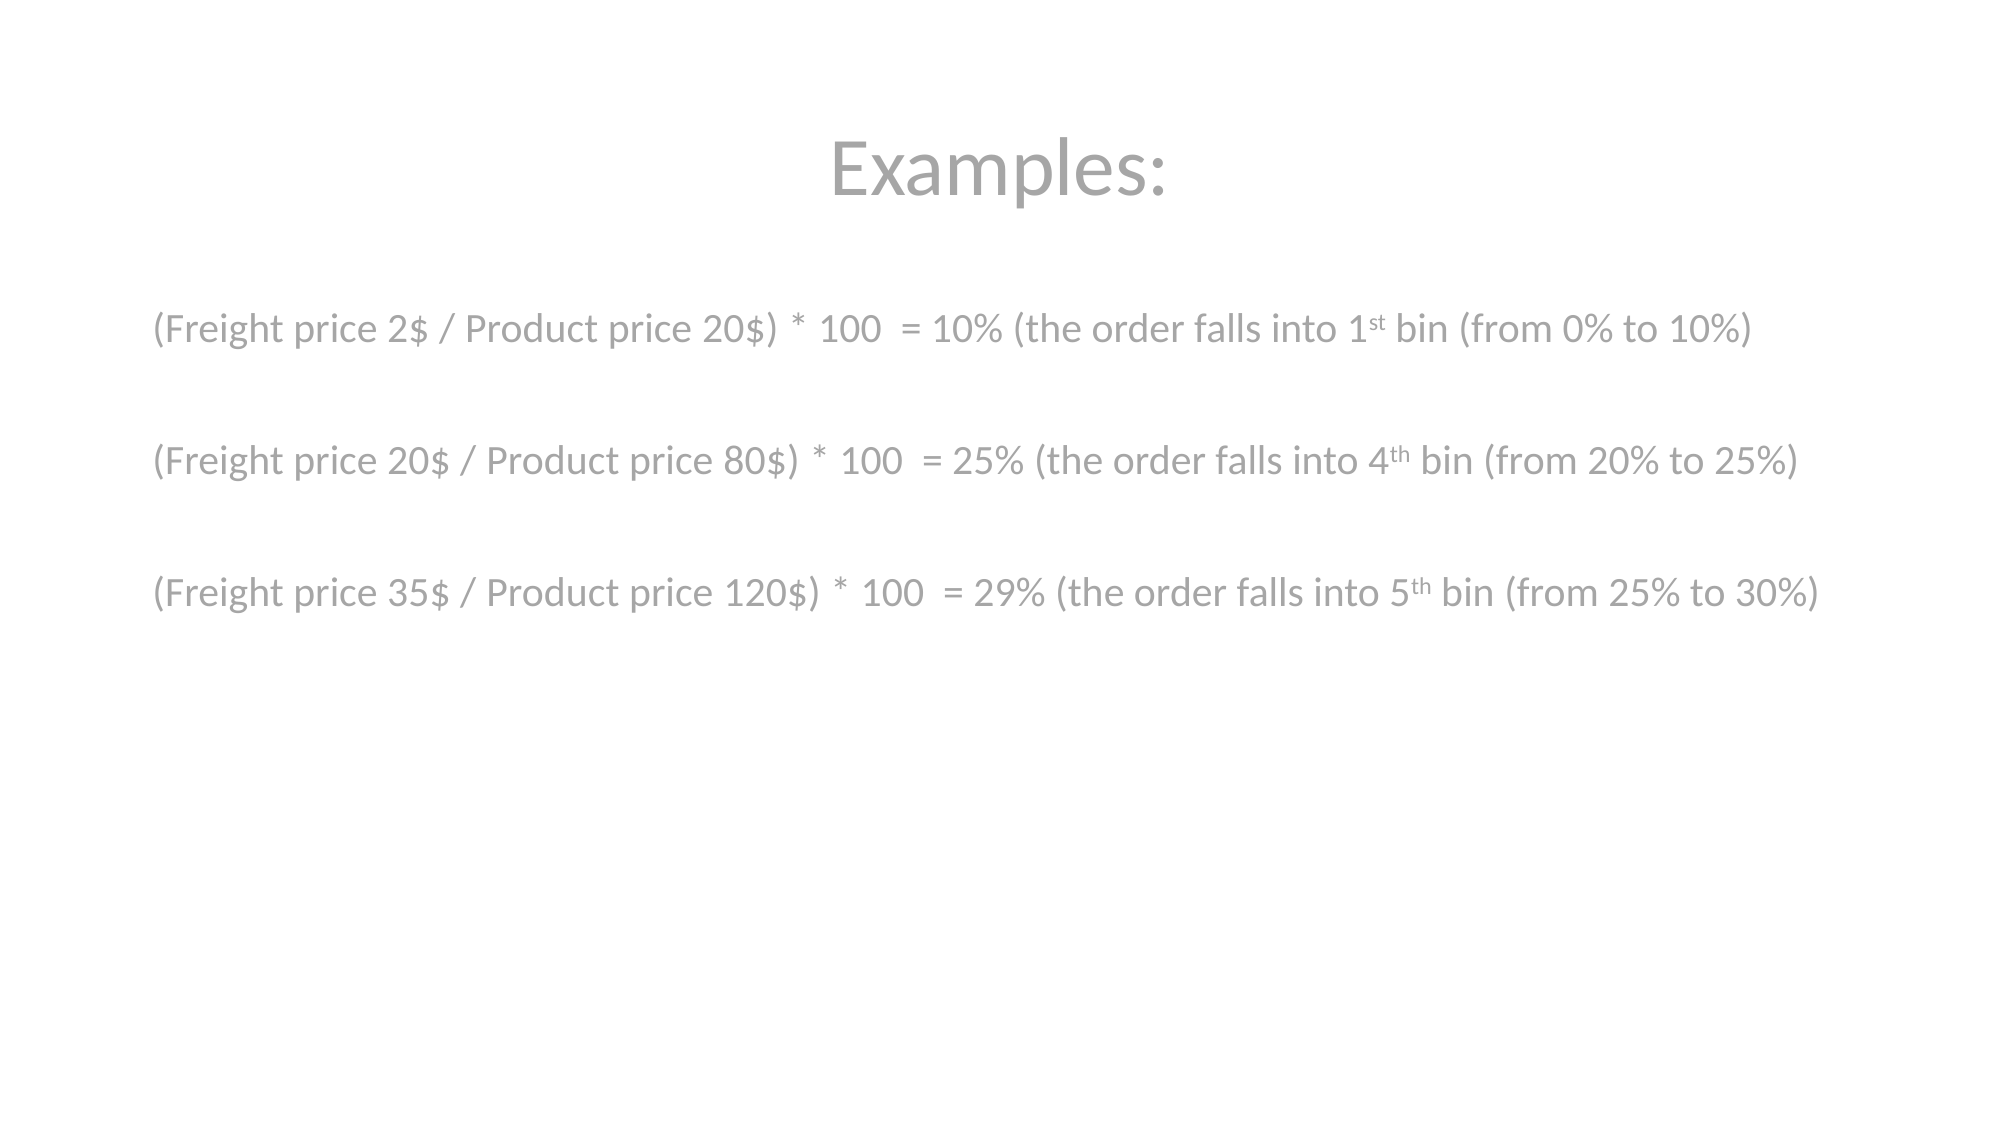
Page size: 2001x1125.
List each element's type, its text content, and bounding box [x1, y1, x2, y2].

list (Freight price 2$ / Product price 20$) * 100 = 10% (the order falls into 1st bin (from 0% to 10%) (Freight price 20$ / Product price 80$) * 100 = 25% (the order falls into 4th bin (from 20% to 25%) (Freight price 35$ / Product price 120$) * 100 = 29% (the order falls into 5th bin (from 25% to 30%) [137, 299, 1863, 1014]
title Examples: [137, 59, 1863, 278]
